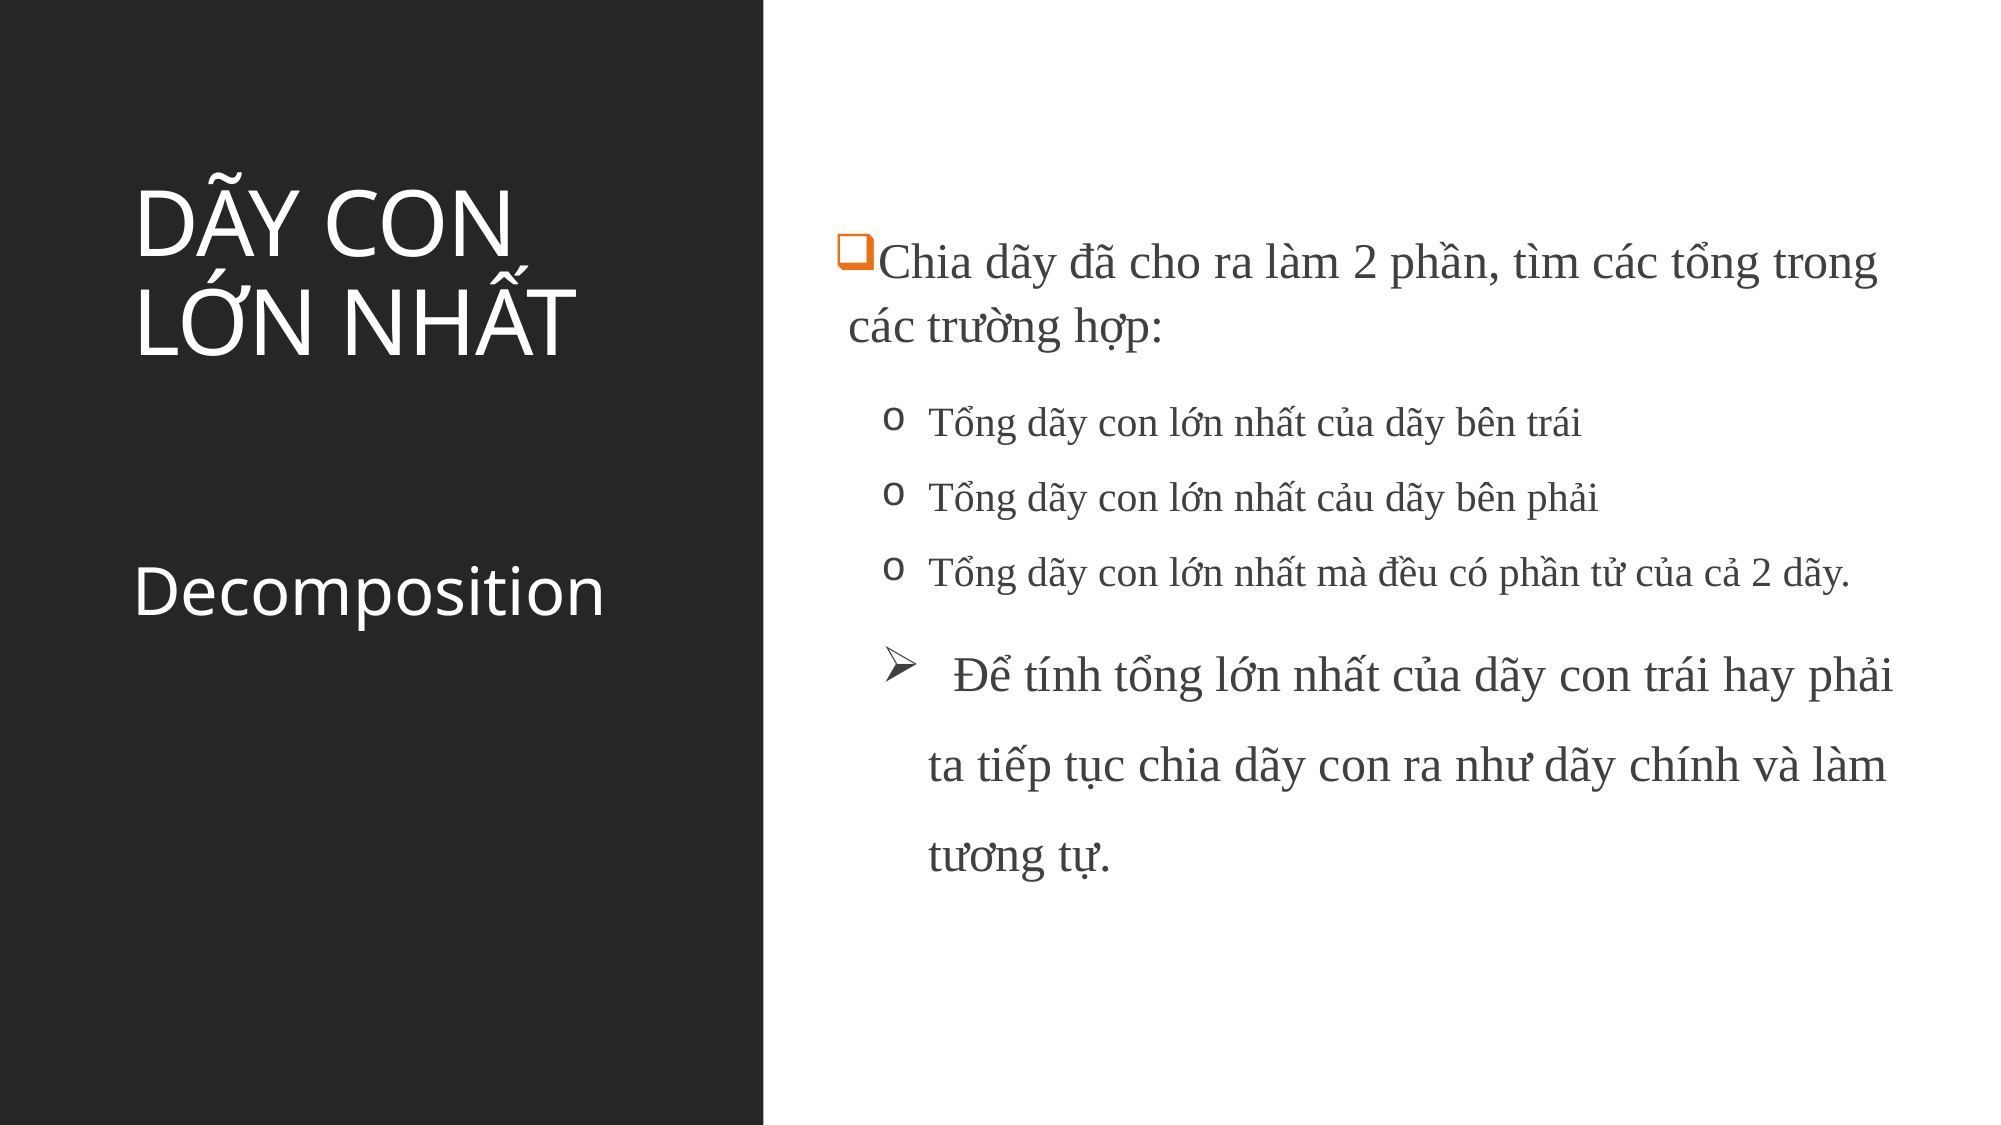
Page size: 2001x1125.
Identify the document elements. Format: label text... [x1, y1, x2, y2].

list Chia dãy đã cho ra làm 2 phần, tìm các tổng trong các trường hợp: Tổng dãy con lớn nhất của dãy bên trái Tổng dãy con lớn nhất cảu dãy bên phải Tổng dãy con lớn nhất mà đều có phần tử của cả 2 dãy. Để tính tổng lớn nhất của dãy con trái hay phải ta tiếp tục chia dãy con ra như dãy chính và làm tương tự. [833, 216, 1932, 909]
list Decomposition [117, 532, 695, 679]
text_box DÃY CON LỚN NHẤT [117, 120, 695, 383]
